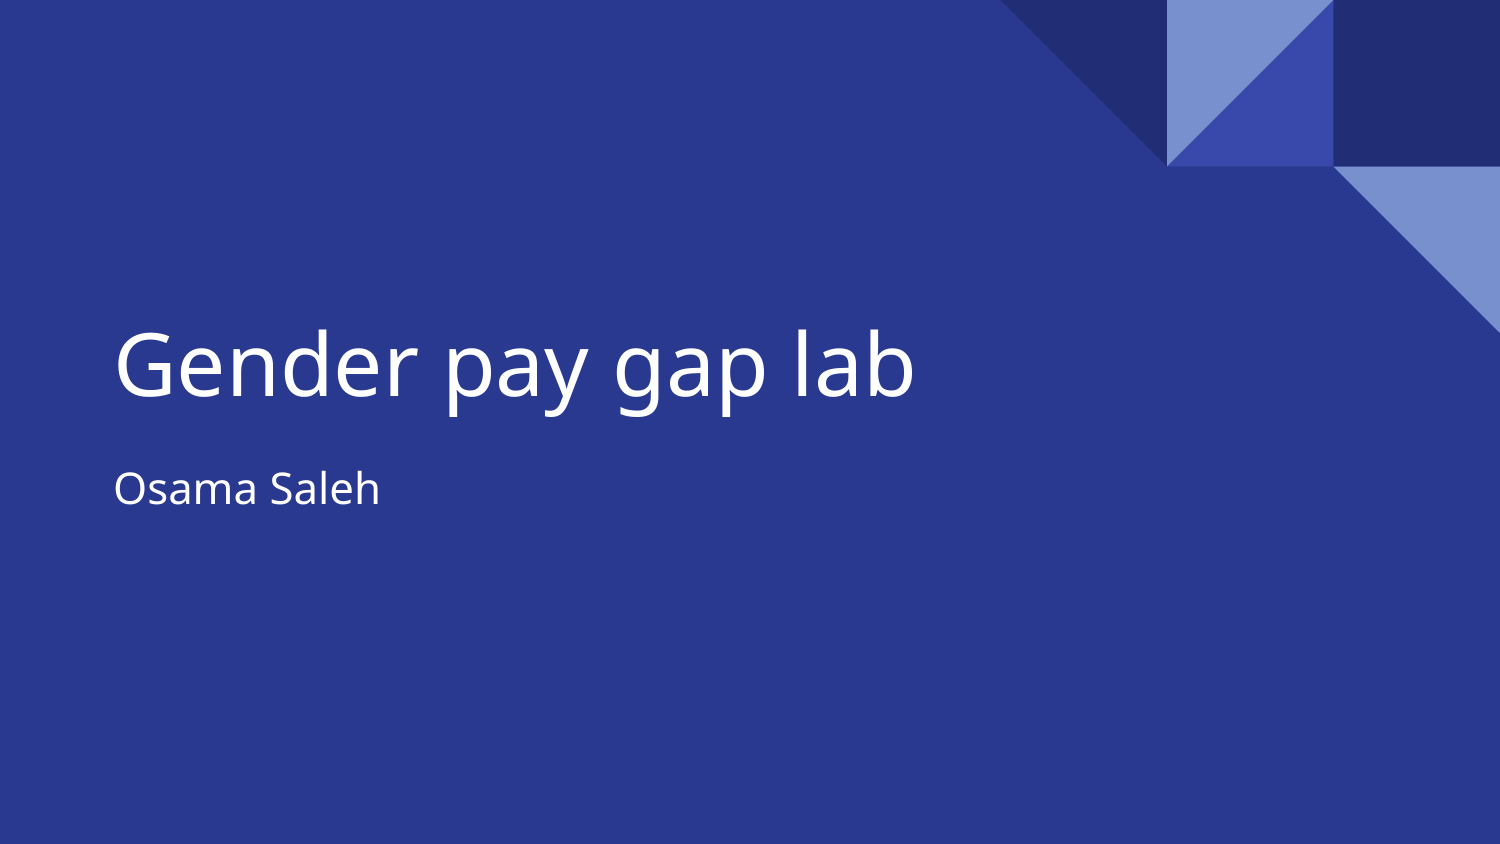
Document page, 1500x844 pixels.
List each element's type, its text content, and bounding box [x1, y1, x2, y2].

title Gender pay gap lab [98, 291, 1447, 429]
subtitle Osama Saleh [98, 445, 1447, 517]
